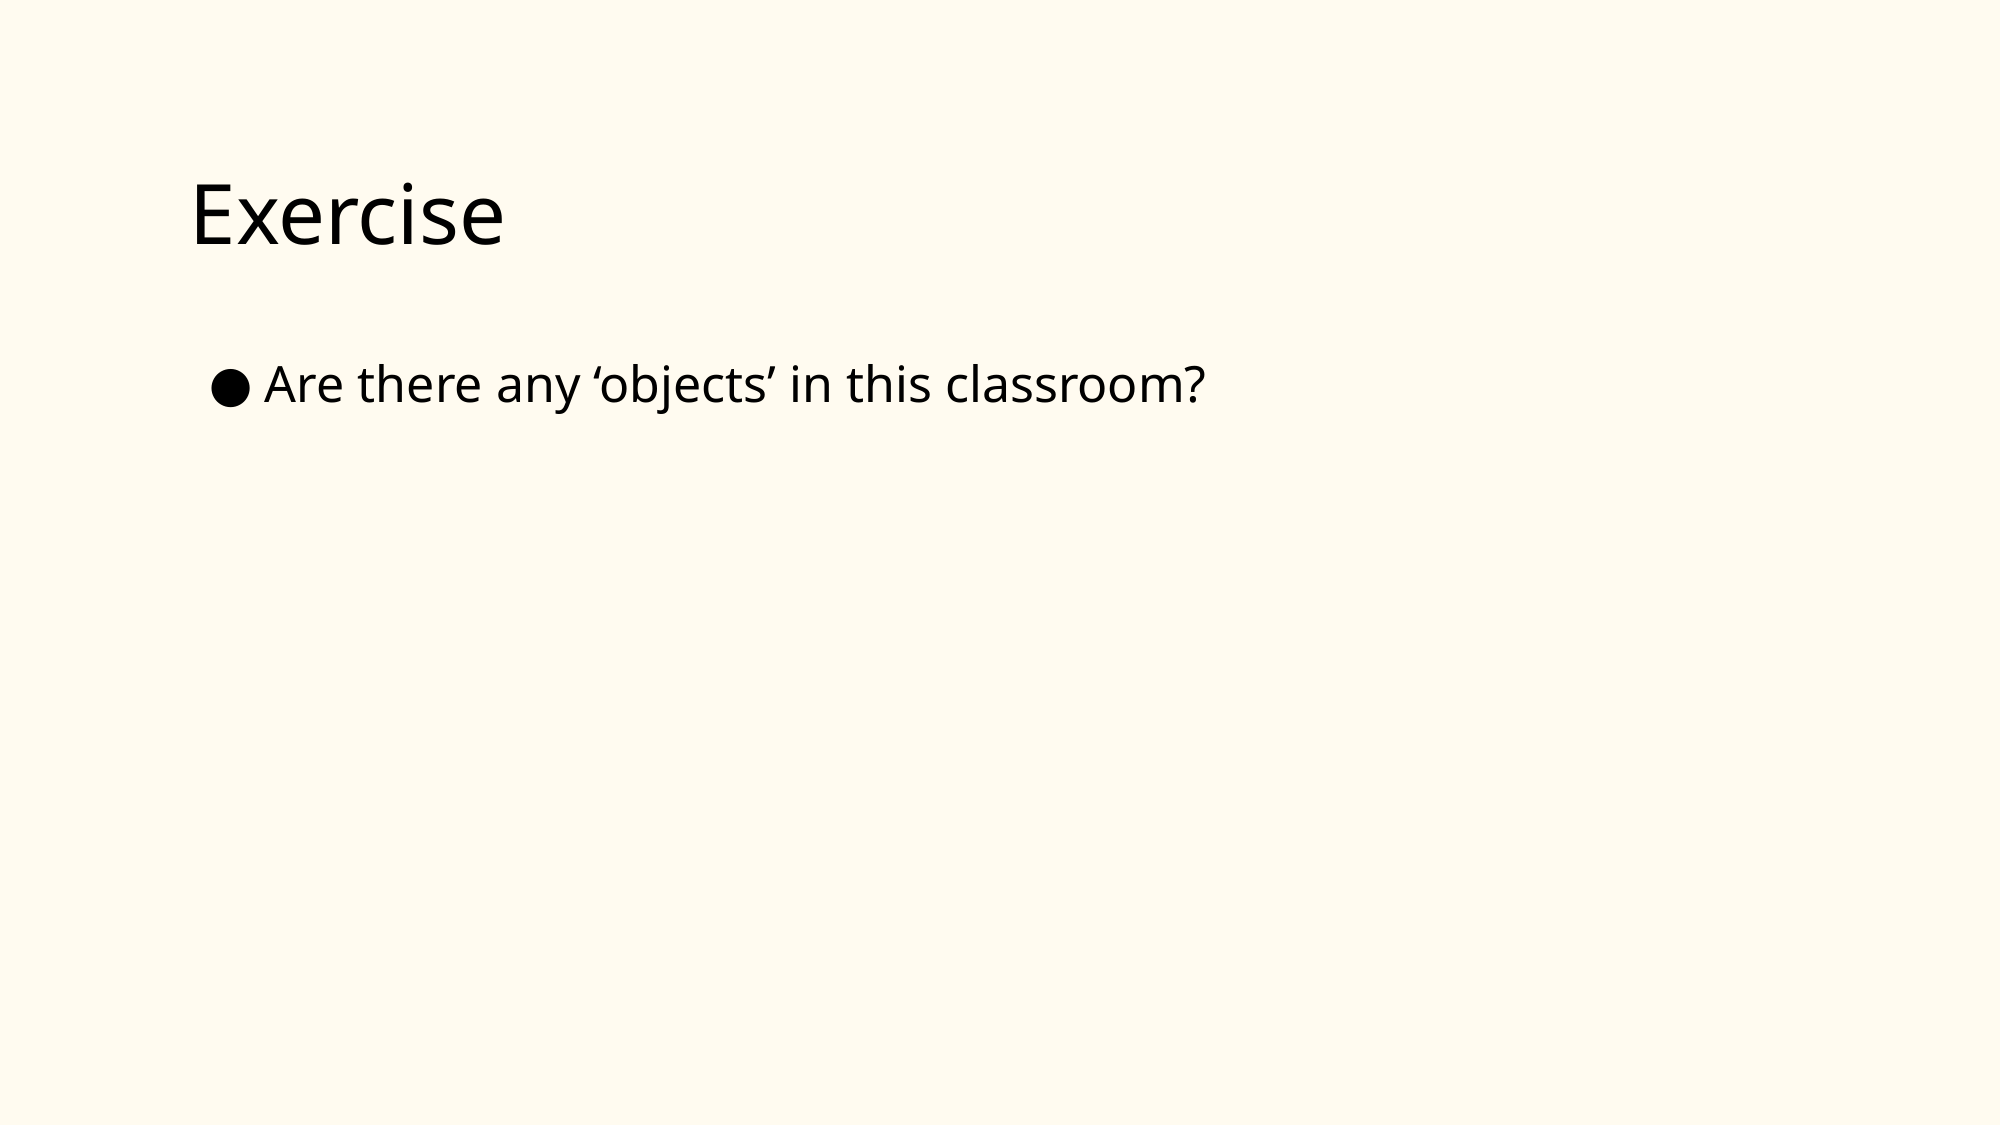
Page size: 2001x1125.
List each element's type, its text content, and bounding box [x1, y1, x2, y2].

title Exercise [174, 105, 1825, 331]
list Are there any ‘objects’ in this classroom? [174, 345, 1825, 990]
